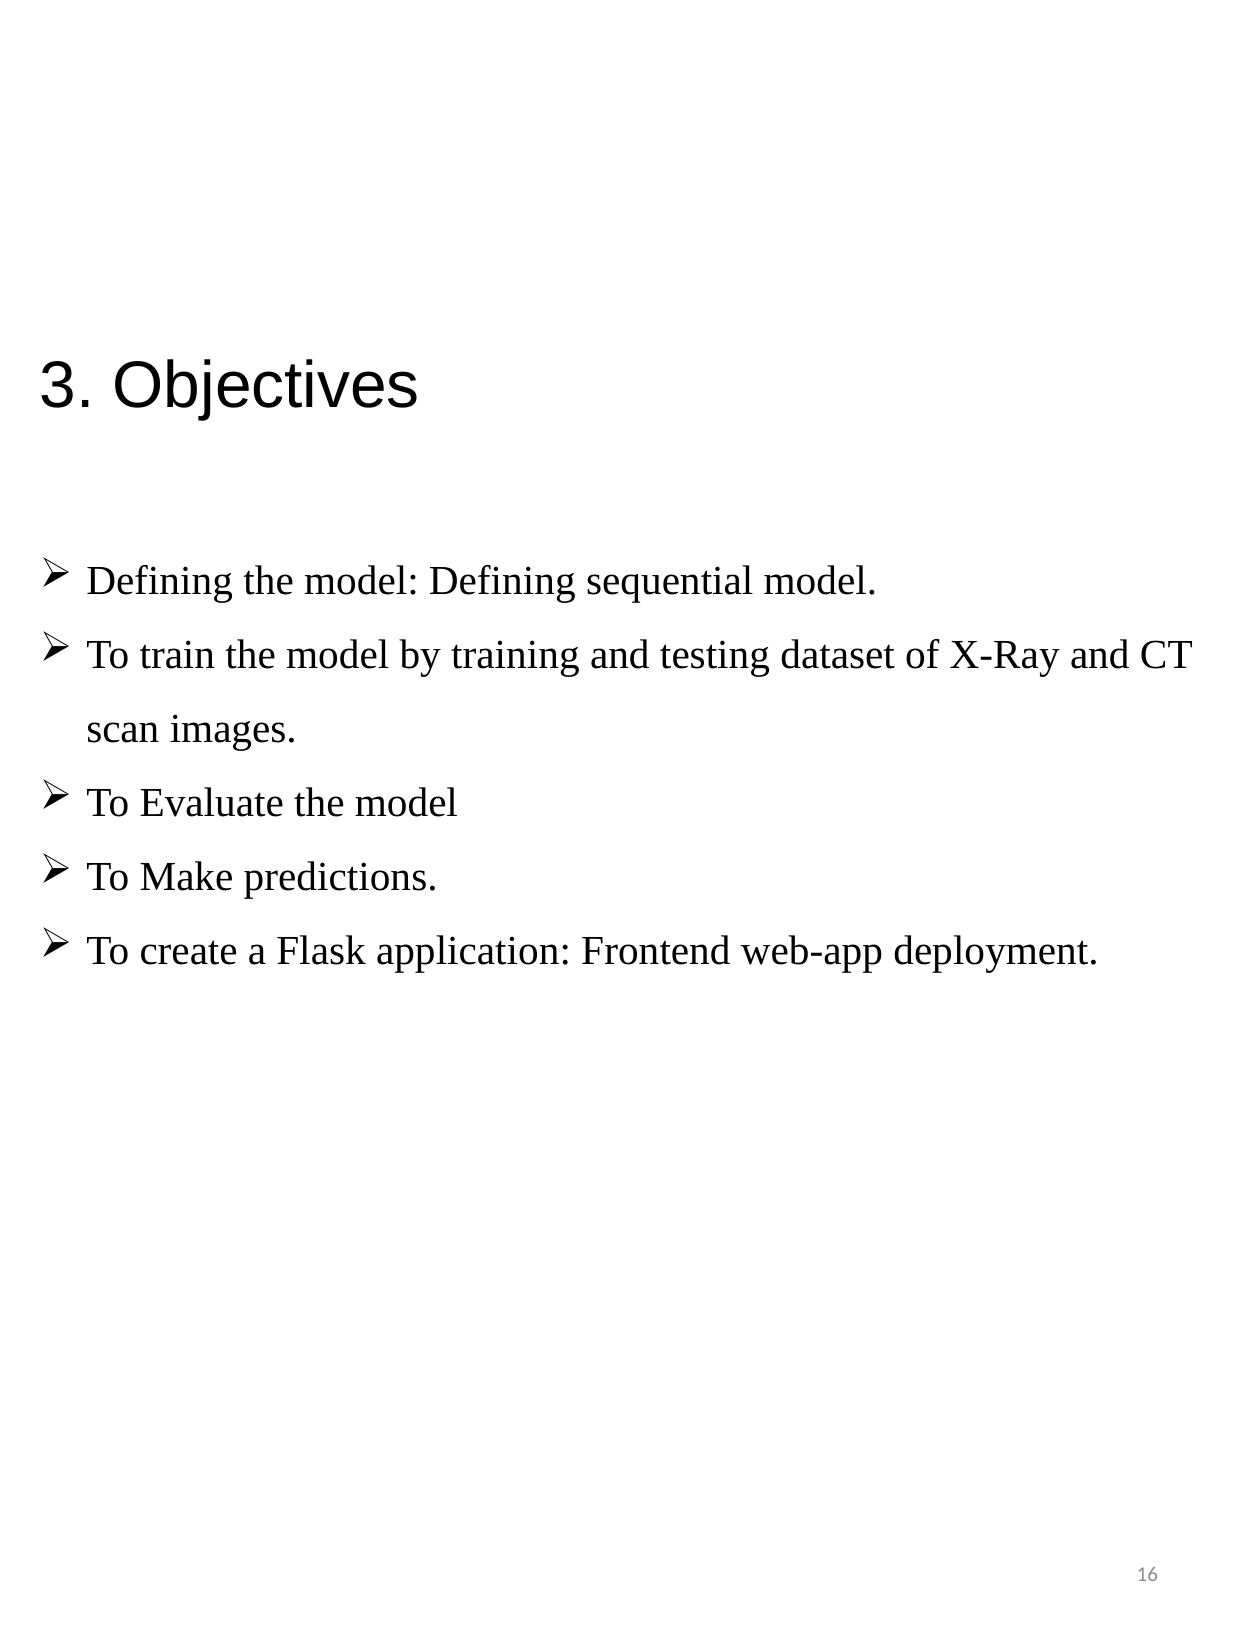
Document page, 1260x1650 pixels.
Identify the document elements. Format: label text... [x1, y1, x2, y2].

text_box 3. Objectives [25, 334, 1081, 428]
slide_number 15 [889, 1529, 1174, 1618]
text_box Defining the model: Defining sequential model. To train the model by training and testing dataset of X-Ray and CT scan images. To Evaluate the model To Make predictions. To create a Flask application: Frontend web-app deployment. [25, 520, 1243, 1047]
